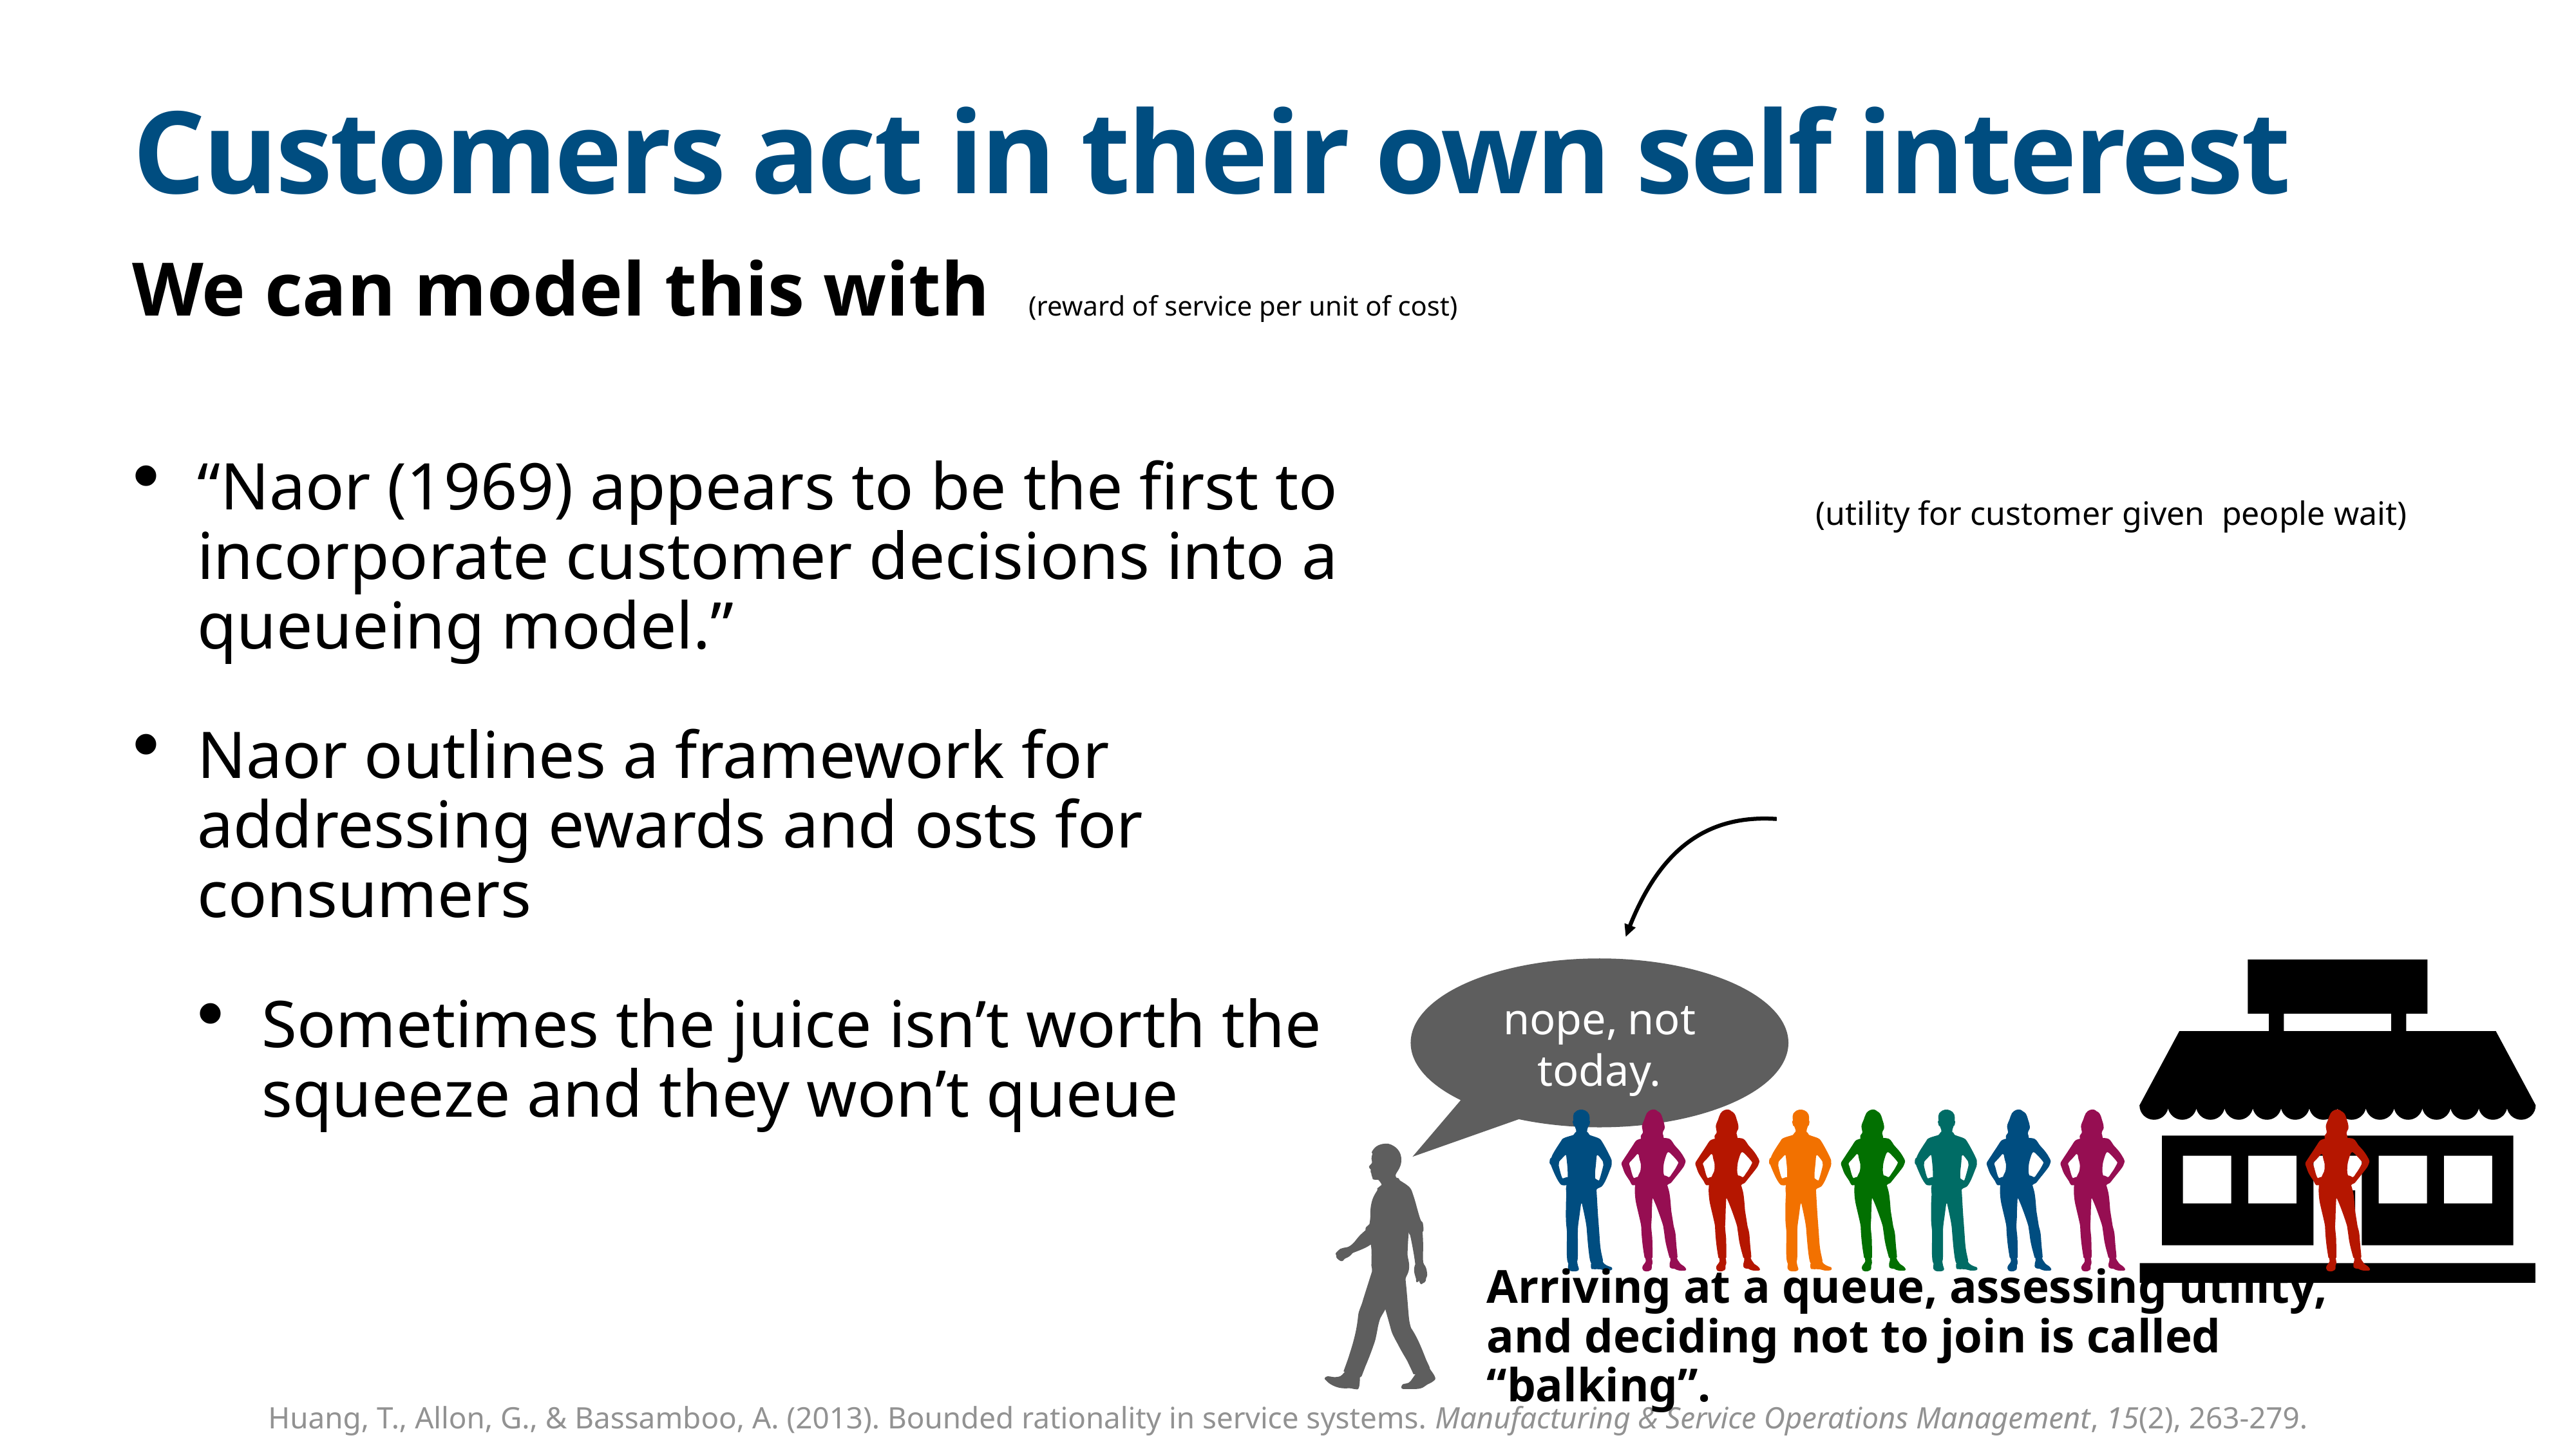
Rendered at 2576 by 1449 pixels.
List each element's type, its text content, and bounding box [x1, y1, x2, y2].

text_box [2060, 1109, 2125, 1258]
text_box [2421, 1263, 2535, 1283]
text_box Arriving at a queue, assessing utility, and deciding not to join is called “balking”. [1481, 1258, 2421, 1417]
list “Naor (1969) appears to be the first to incorporate customer decisions into a queueing model.” Naor outlines a framework for addressing ewards and osts for consumers Sometimes the juice isn’t worth the squeeze and they won’t queue [127, 448, 1413, 1321]
text_box nope, not today. [1413, 958, 1789, 1157]
text_box [2162, 1135, 2324, 1245]
title Customers act in their own self interest [127, 100, 2449, 236]
text_box [1625, 818, 1777, 937]
text_box [2139, 959, 2536, 1120]
text_box Huang, T., Allon, G., & Bassamboo, A. (2013). Bounded rationality in service systems. Manufacturing & Service Operations Management, 15(2), 263-279. [245, 1397, 2331, 1441]
text_box [2347, 1135, 2514, 1245]
text_box [1769, 1109, 1832, 1258]
list We can model this with (reward of service per unit of cost) [127, 236, 2449, 374]
text_box [1325, 1321, 1379, 1390]
text_box [1986, 1109, 2051, 1258]
text_box (utility for customer given people wait) [1806, 322, 2417, 645]
text_box [2305, 1109, 2370, 1258]
text_box [1621, 1109, 1686, 1258]
text_box [1549, 1109, 1612, 1258]
text_box [1388, 1321, 1435, 1389]
text_box [1915, 1109, 1977, 1258]
text_box [1413, 1194, 1428, 1285]
text_box [1841, 1109, 1906, 1258]
text_box [1695, 1109, 1760, 1258]
